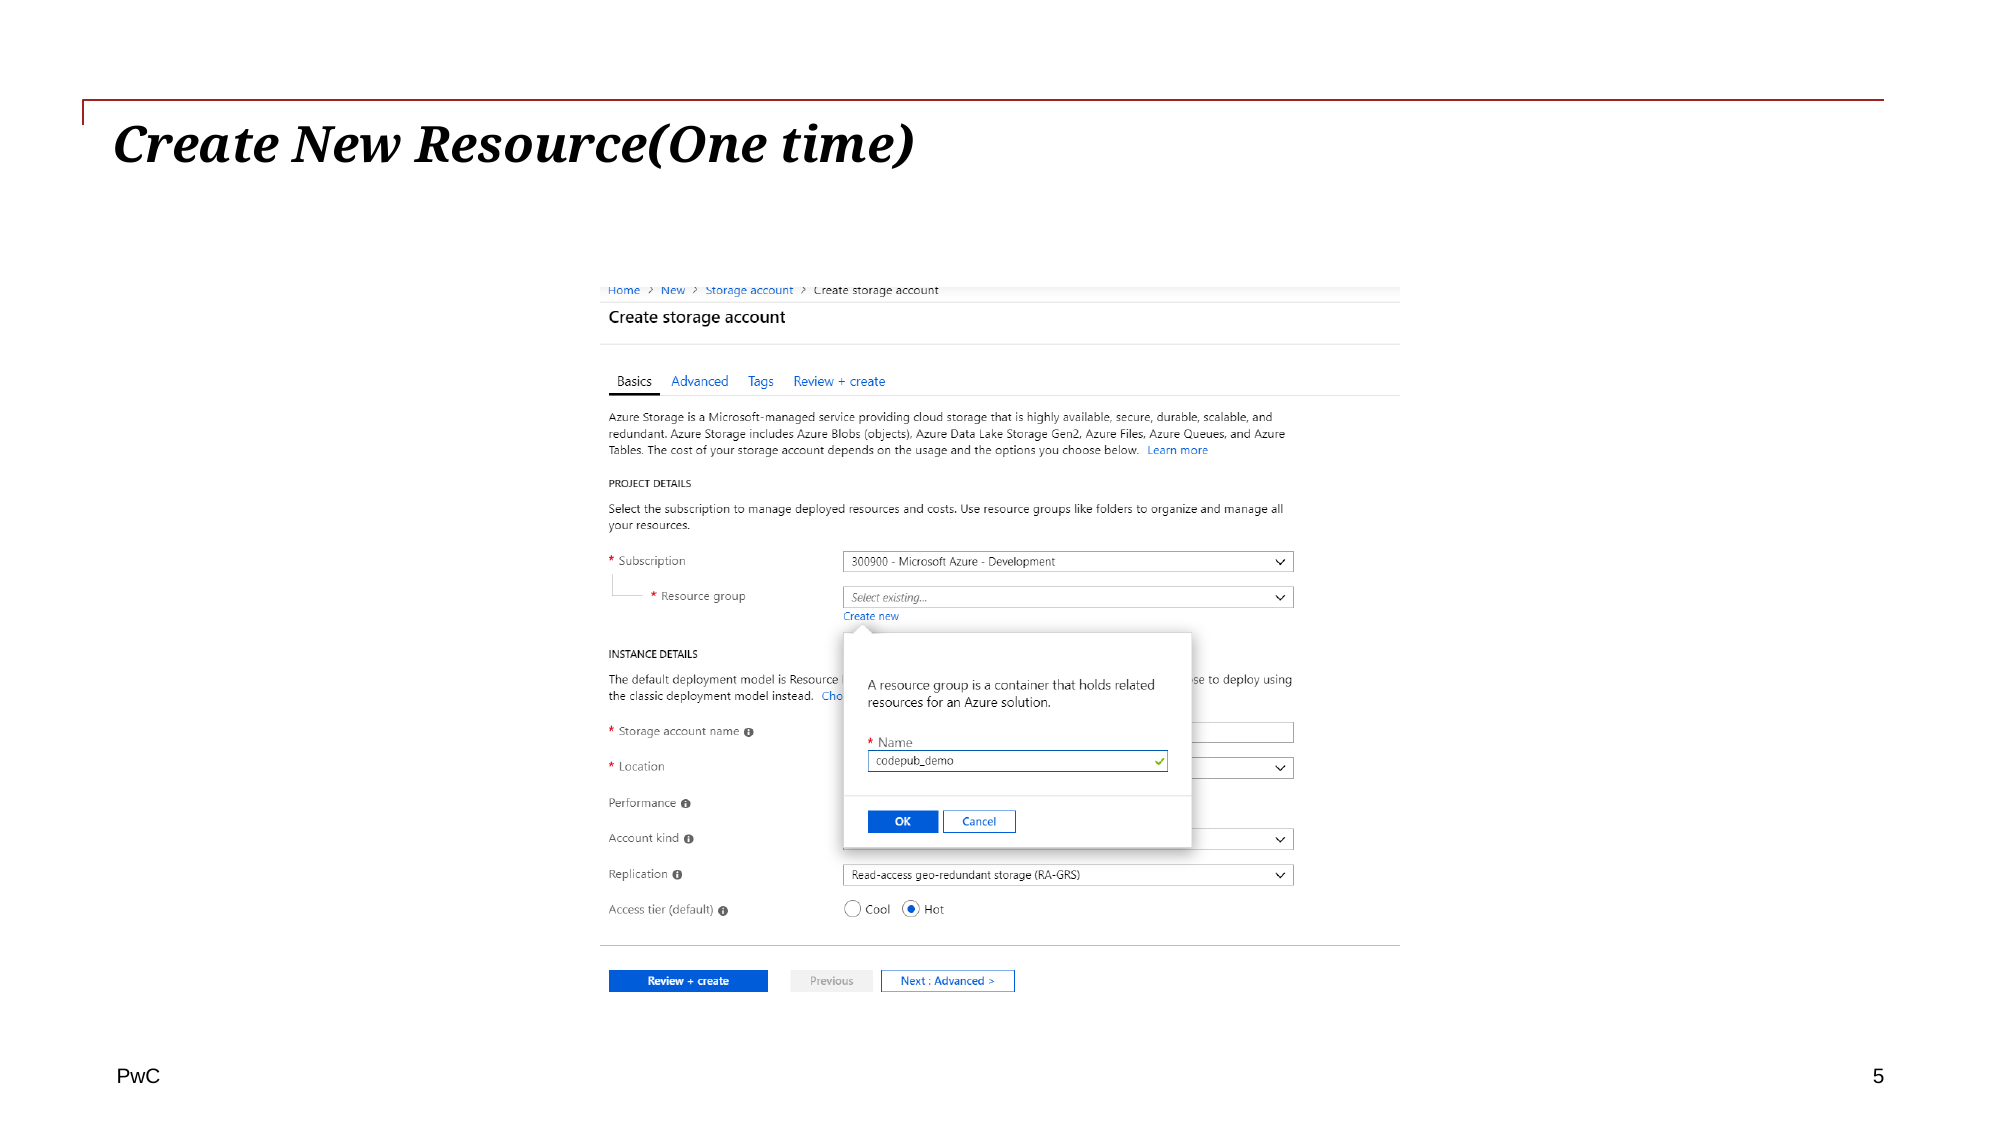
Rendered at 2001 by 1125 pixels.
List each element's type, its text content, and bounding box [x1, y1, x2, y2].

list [600, 287, 1401, 1013]
slide_number 5 [1550, 1062, 1885, 1088]
title Create New Resource(One time) [112, 112, 1880, 263]
